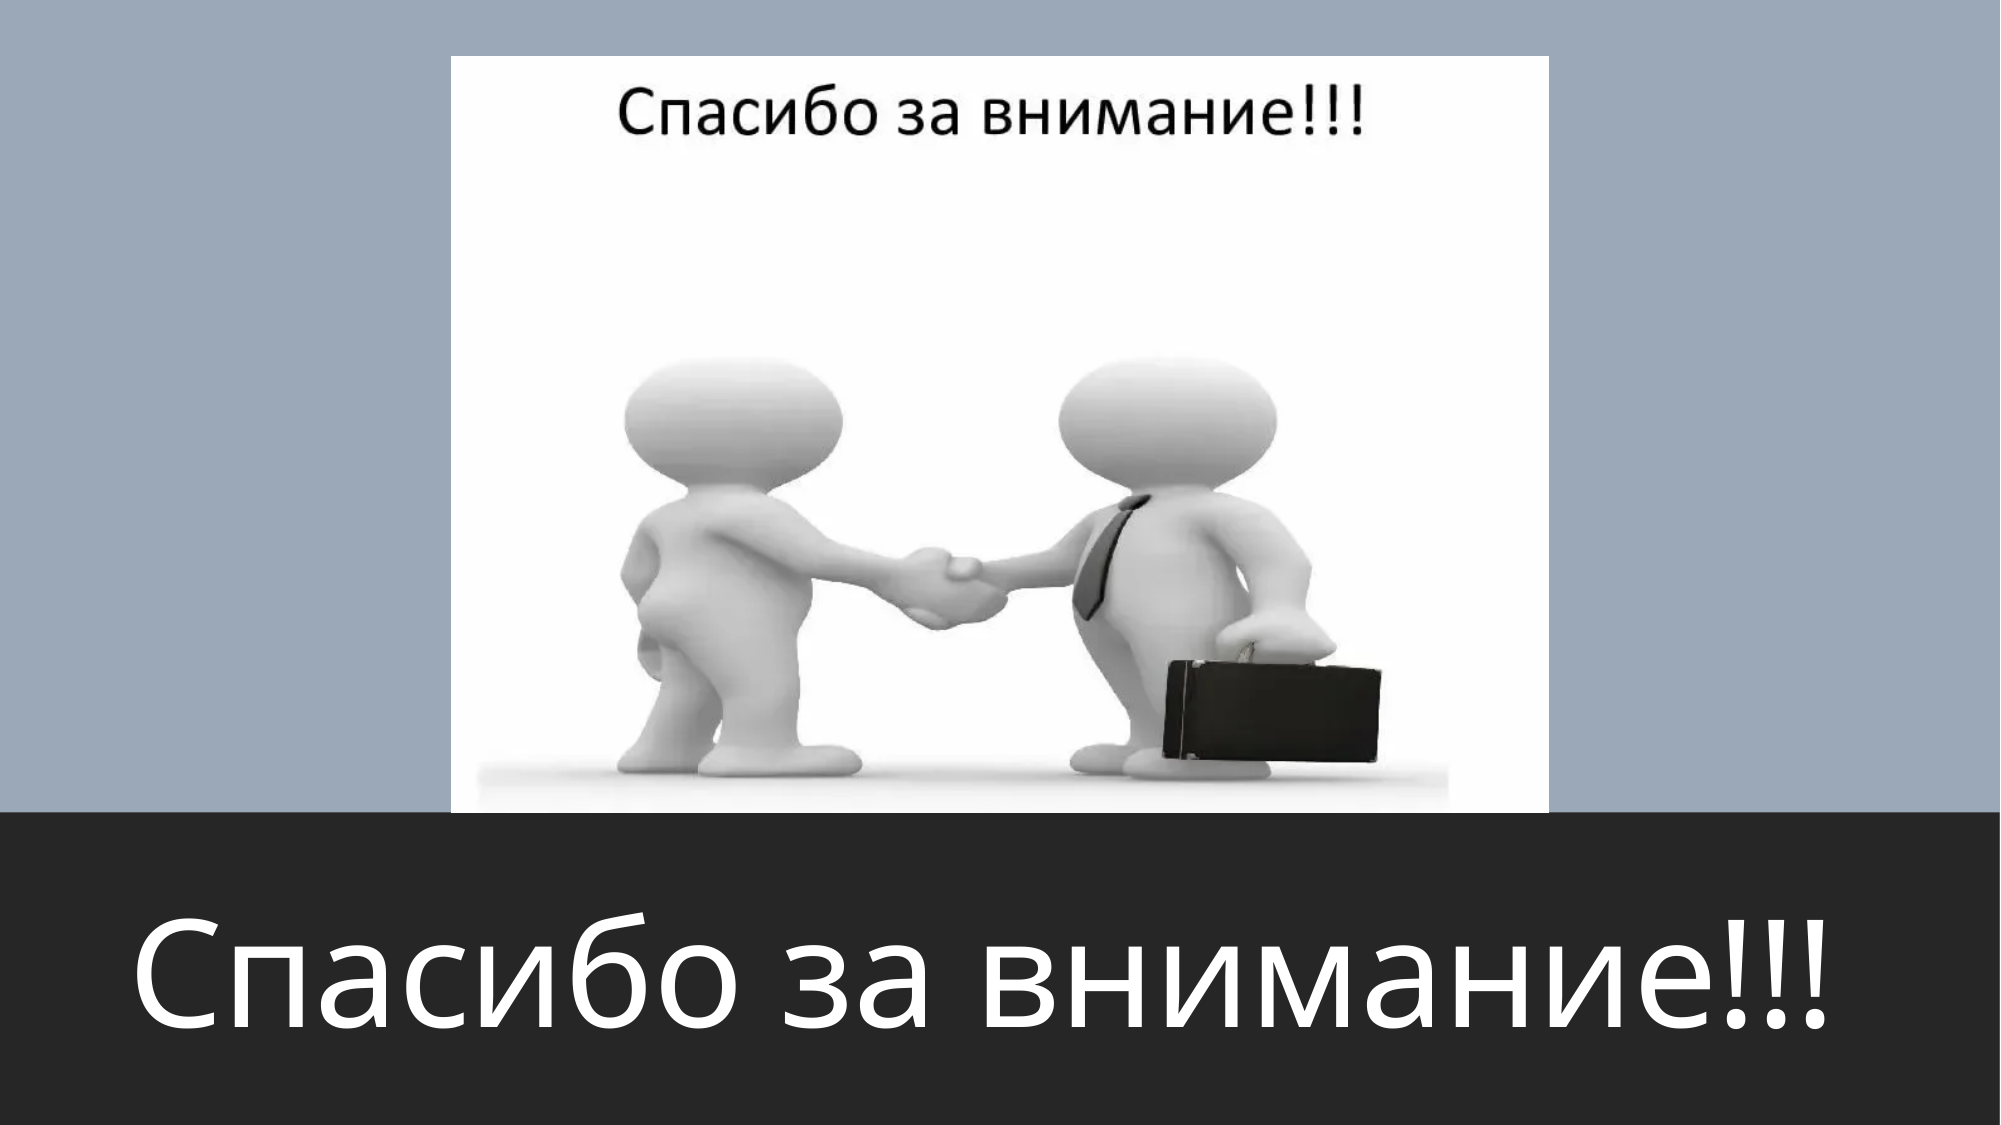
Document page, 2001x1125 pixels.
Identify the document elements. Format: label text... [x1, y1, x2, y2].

picture [450, 56, 1550, 813]
text_box [0, 0, 2000, 811]
text_box Спасибо за внимание!!! [114, 870, 2000, 1065]
text_box [0, 811, 2000, 1125]
